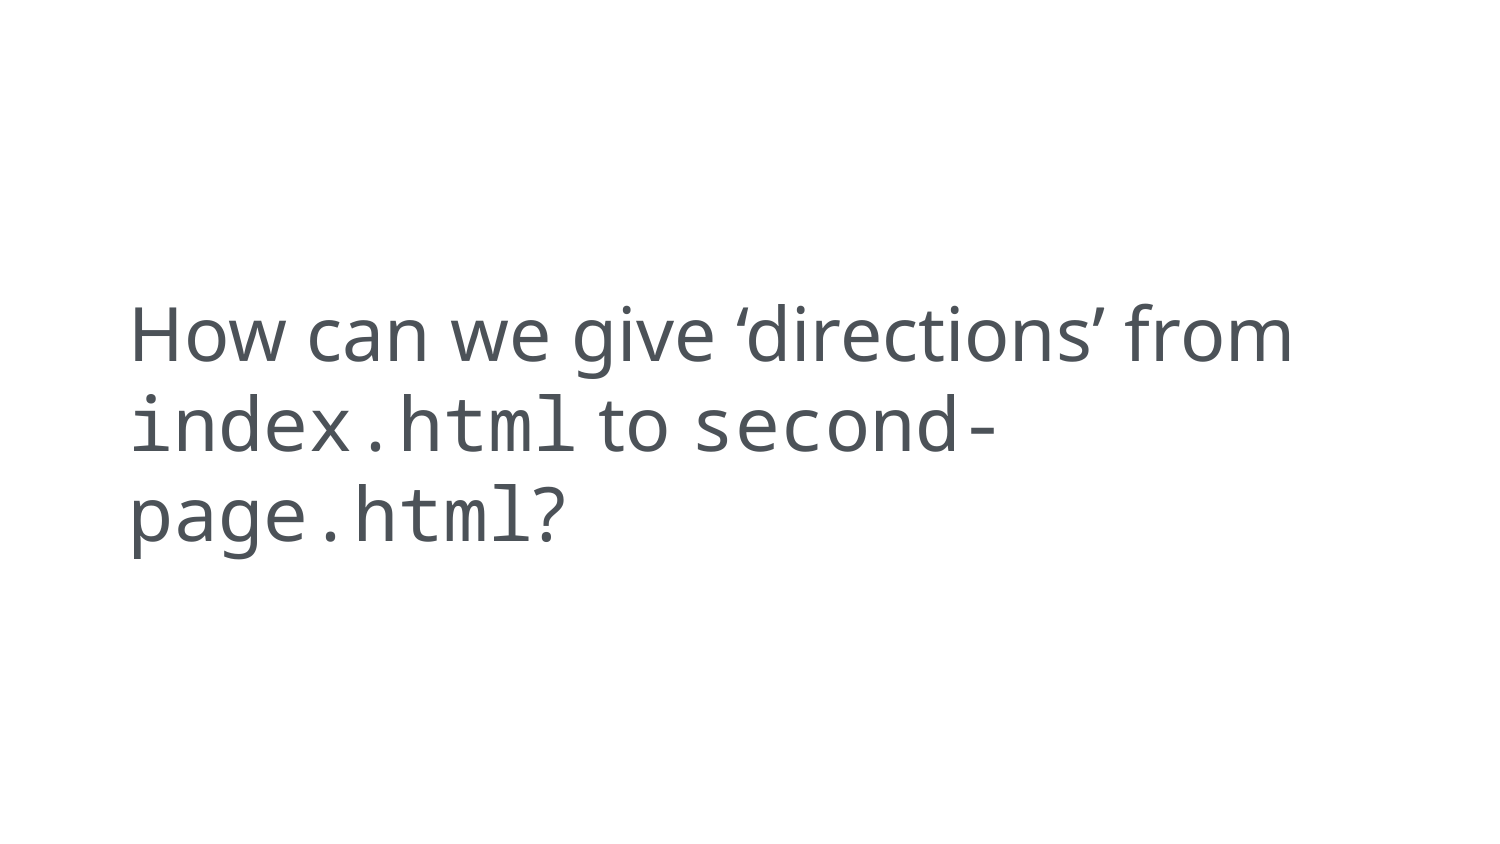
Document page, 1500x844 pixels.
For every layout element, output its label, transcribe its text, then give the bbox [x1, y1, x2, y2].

text_box How can we give ‘directions’ from index.html to second-page.html? [113, 306, 1386, 538]
